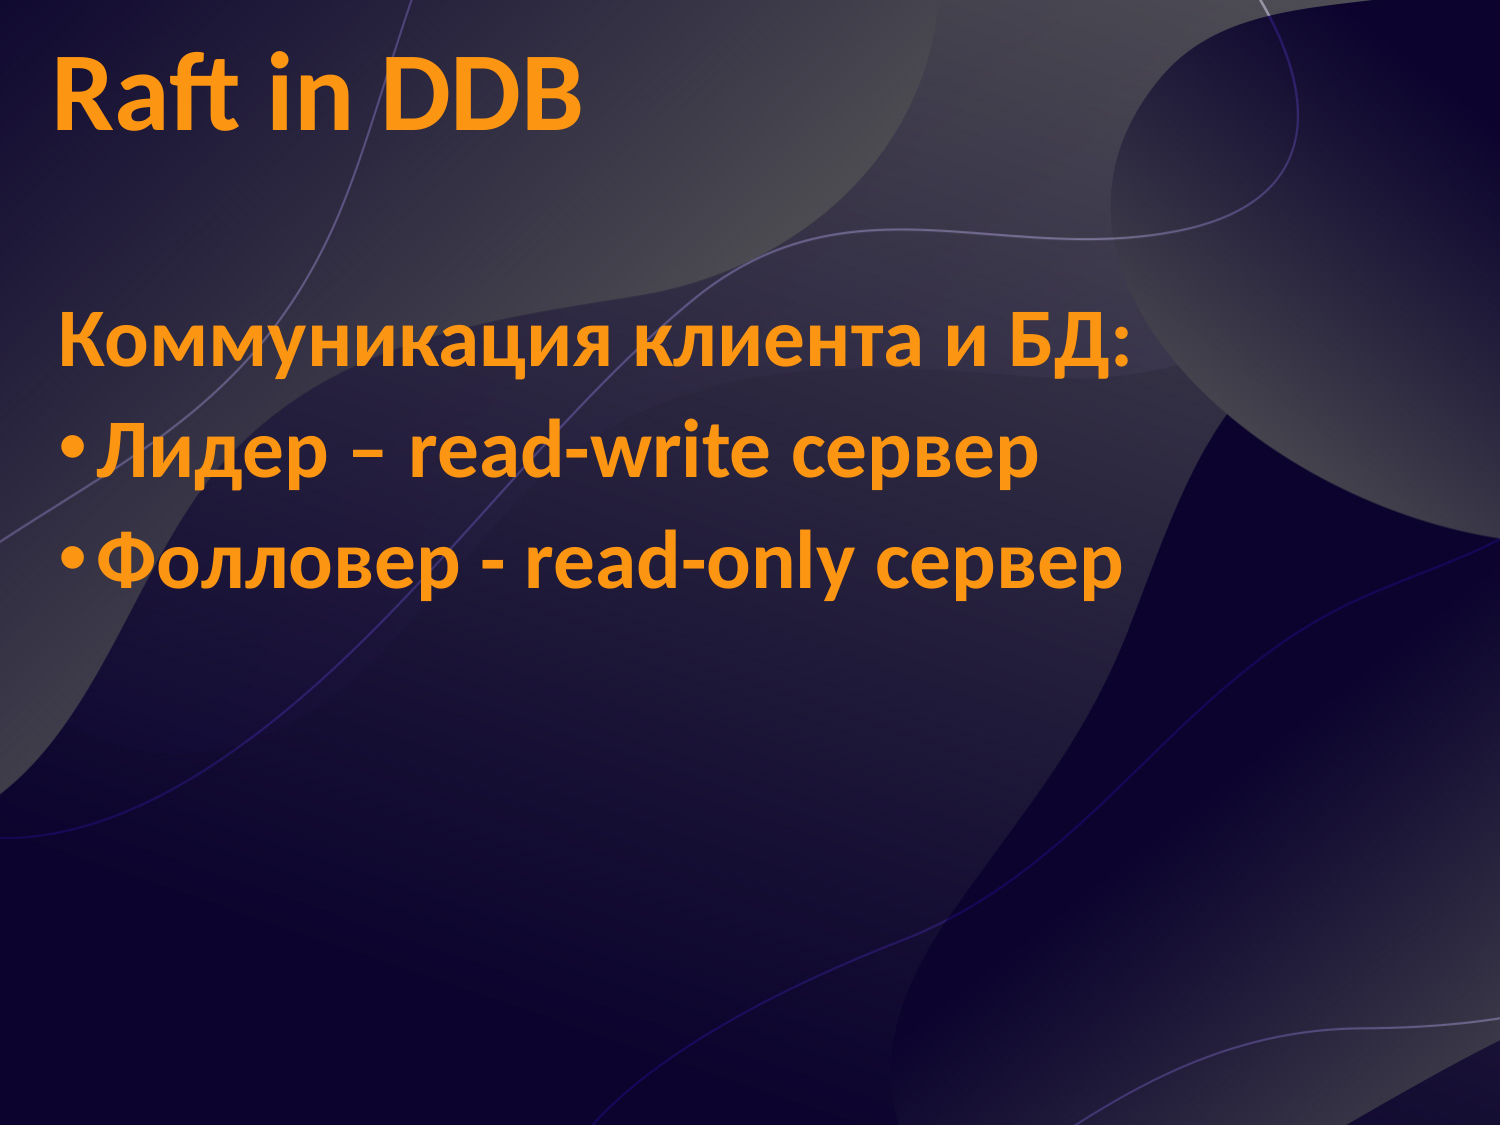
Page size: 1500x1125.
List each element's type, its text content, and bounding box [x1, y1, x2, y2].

text_box Raft in DDB [36, 16, 870, 172]
text_box Коммуникация клиента и БД: Лидер – read-write сервер Фолловер - read-only сервер [43, 166, 1455, 925]
picture [0, 0, 1500, 1125]
text_box [36, 199, 773, 1030]
